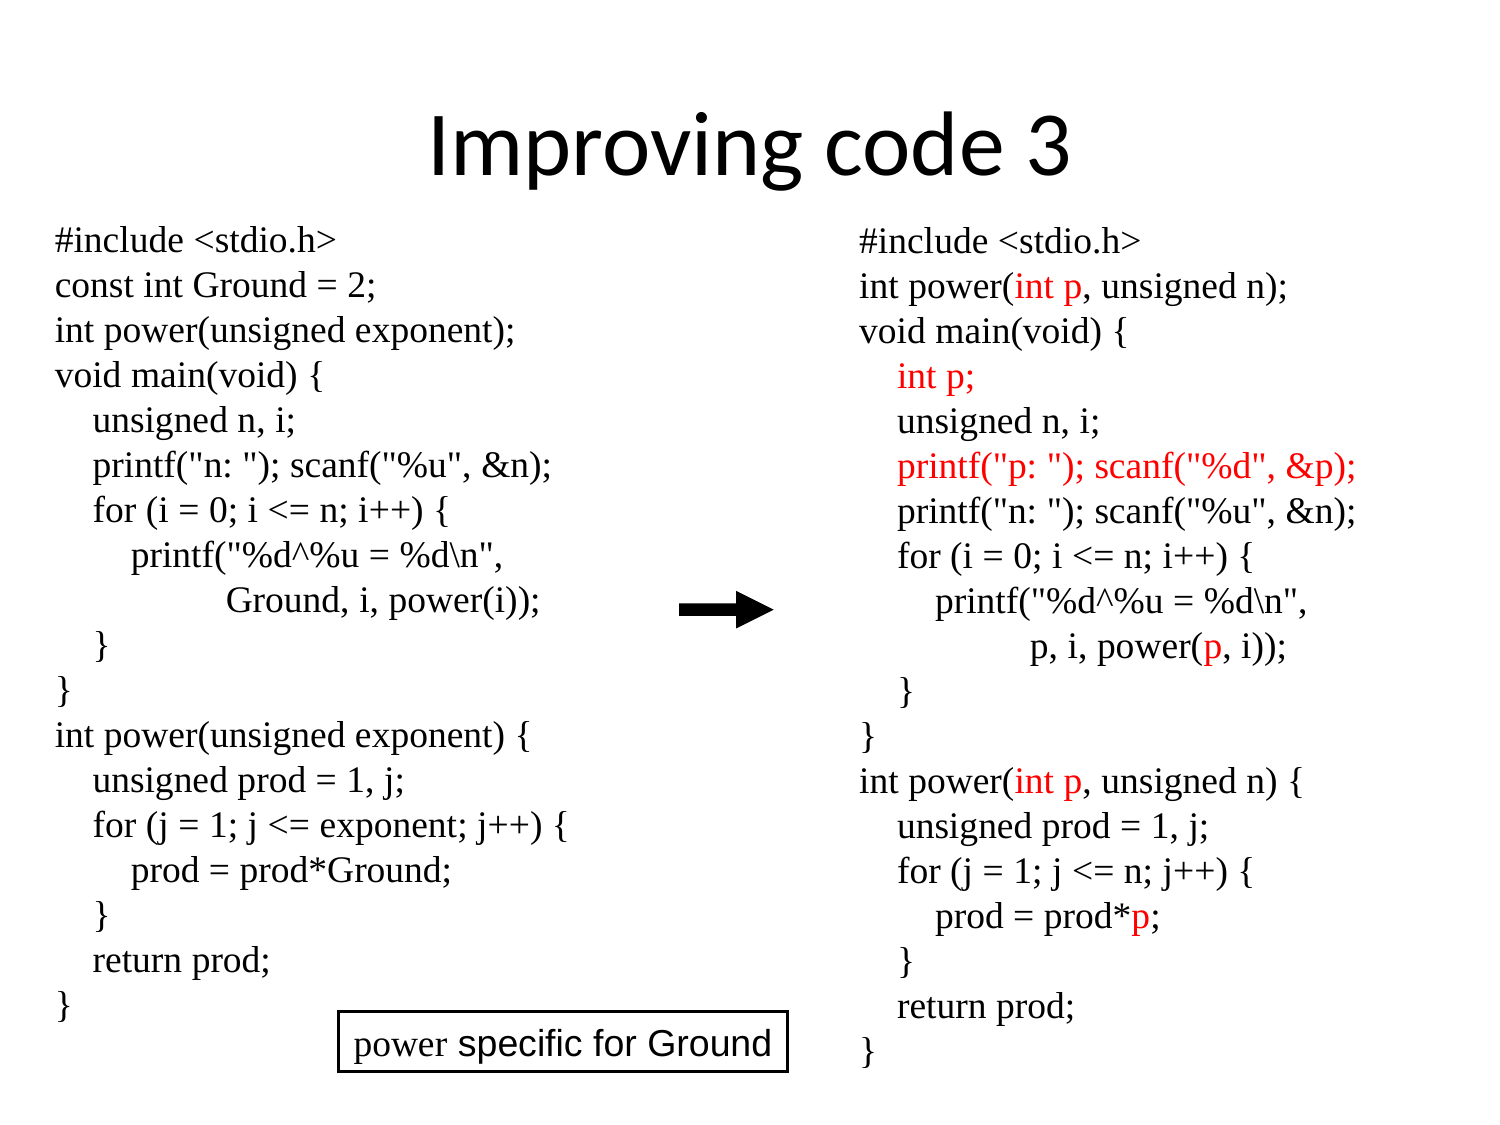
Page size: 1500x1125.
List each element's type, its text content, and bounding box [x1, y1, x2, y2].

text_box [678, 208, 1372, 1081]
text_box #include <stdio.h> const int Ground = 2; int power(unsigned exponent); void main(void) { unsigned n, i; printf("n: "); scanf("%u", &n); for (i = 0; i <= n; i++) { printf("%d^%u = %d\n", Ground, i, power(i)); } } int power(unsigned exponent) { unsigned prod = 1, j; for (j = 1; j <= exponent; j++) { prod = prod*Ground; } return prod; } [40, 207, 586, 1033]
text_box power specific for Ground [338, 1011, 673, 1072]
title Improving code 3 [75, 45, 1425, 233]
